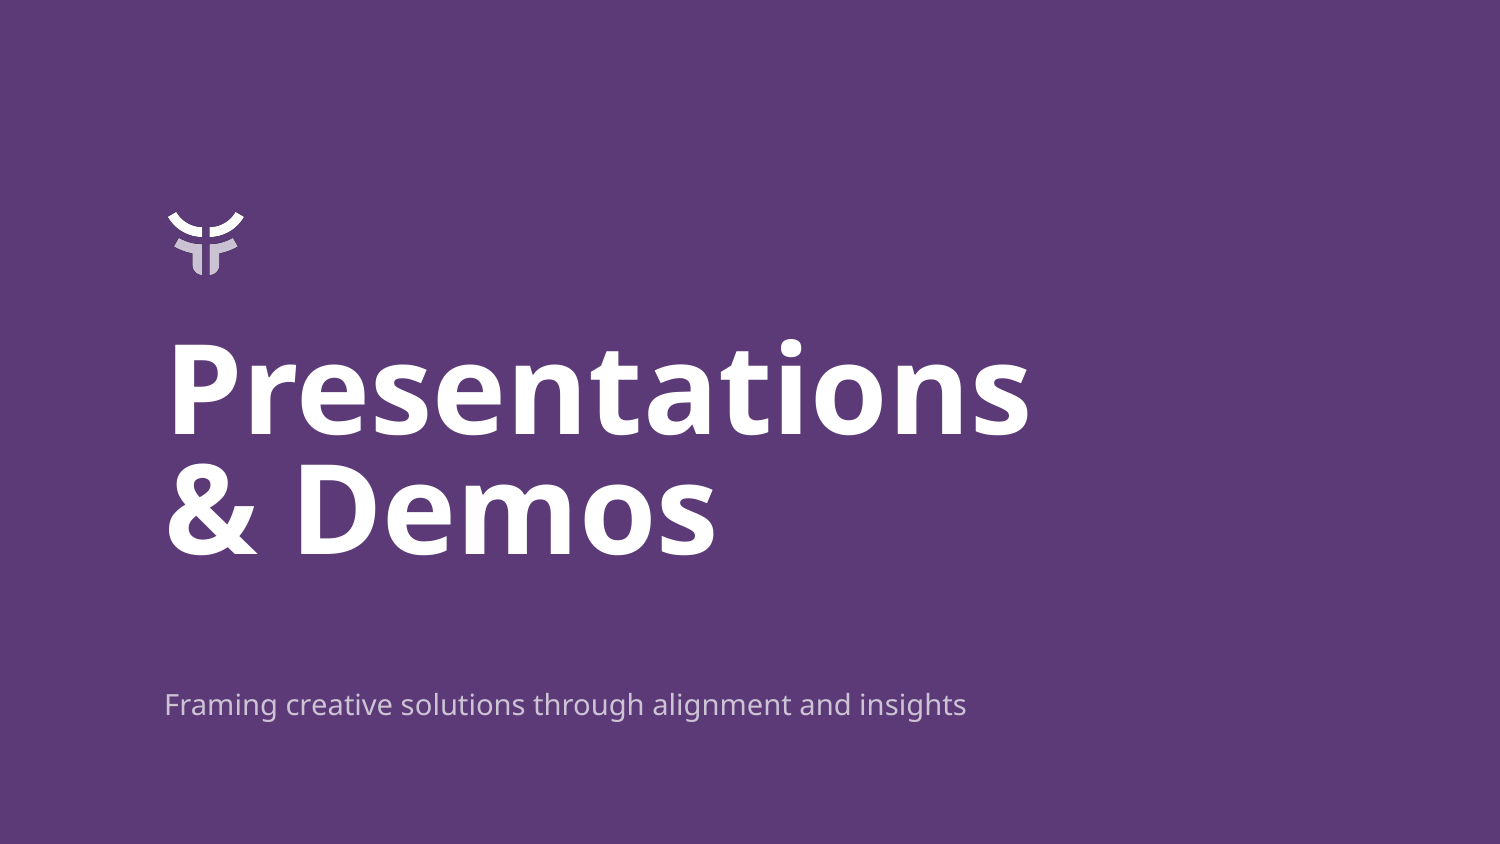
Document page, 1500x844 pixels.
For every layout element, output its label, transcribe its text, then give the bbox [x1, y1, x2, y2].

title Presentations & Demos [149, 396, 1403, 594]
subtitle Framing creative solutions through alignment and insights [149, 671, 1197, 844]
picture [166, 203, 246, 284]
